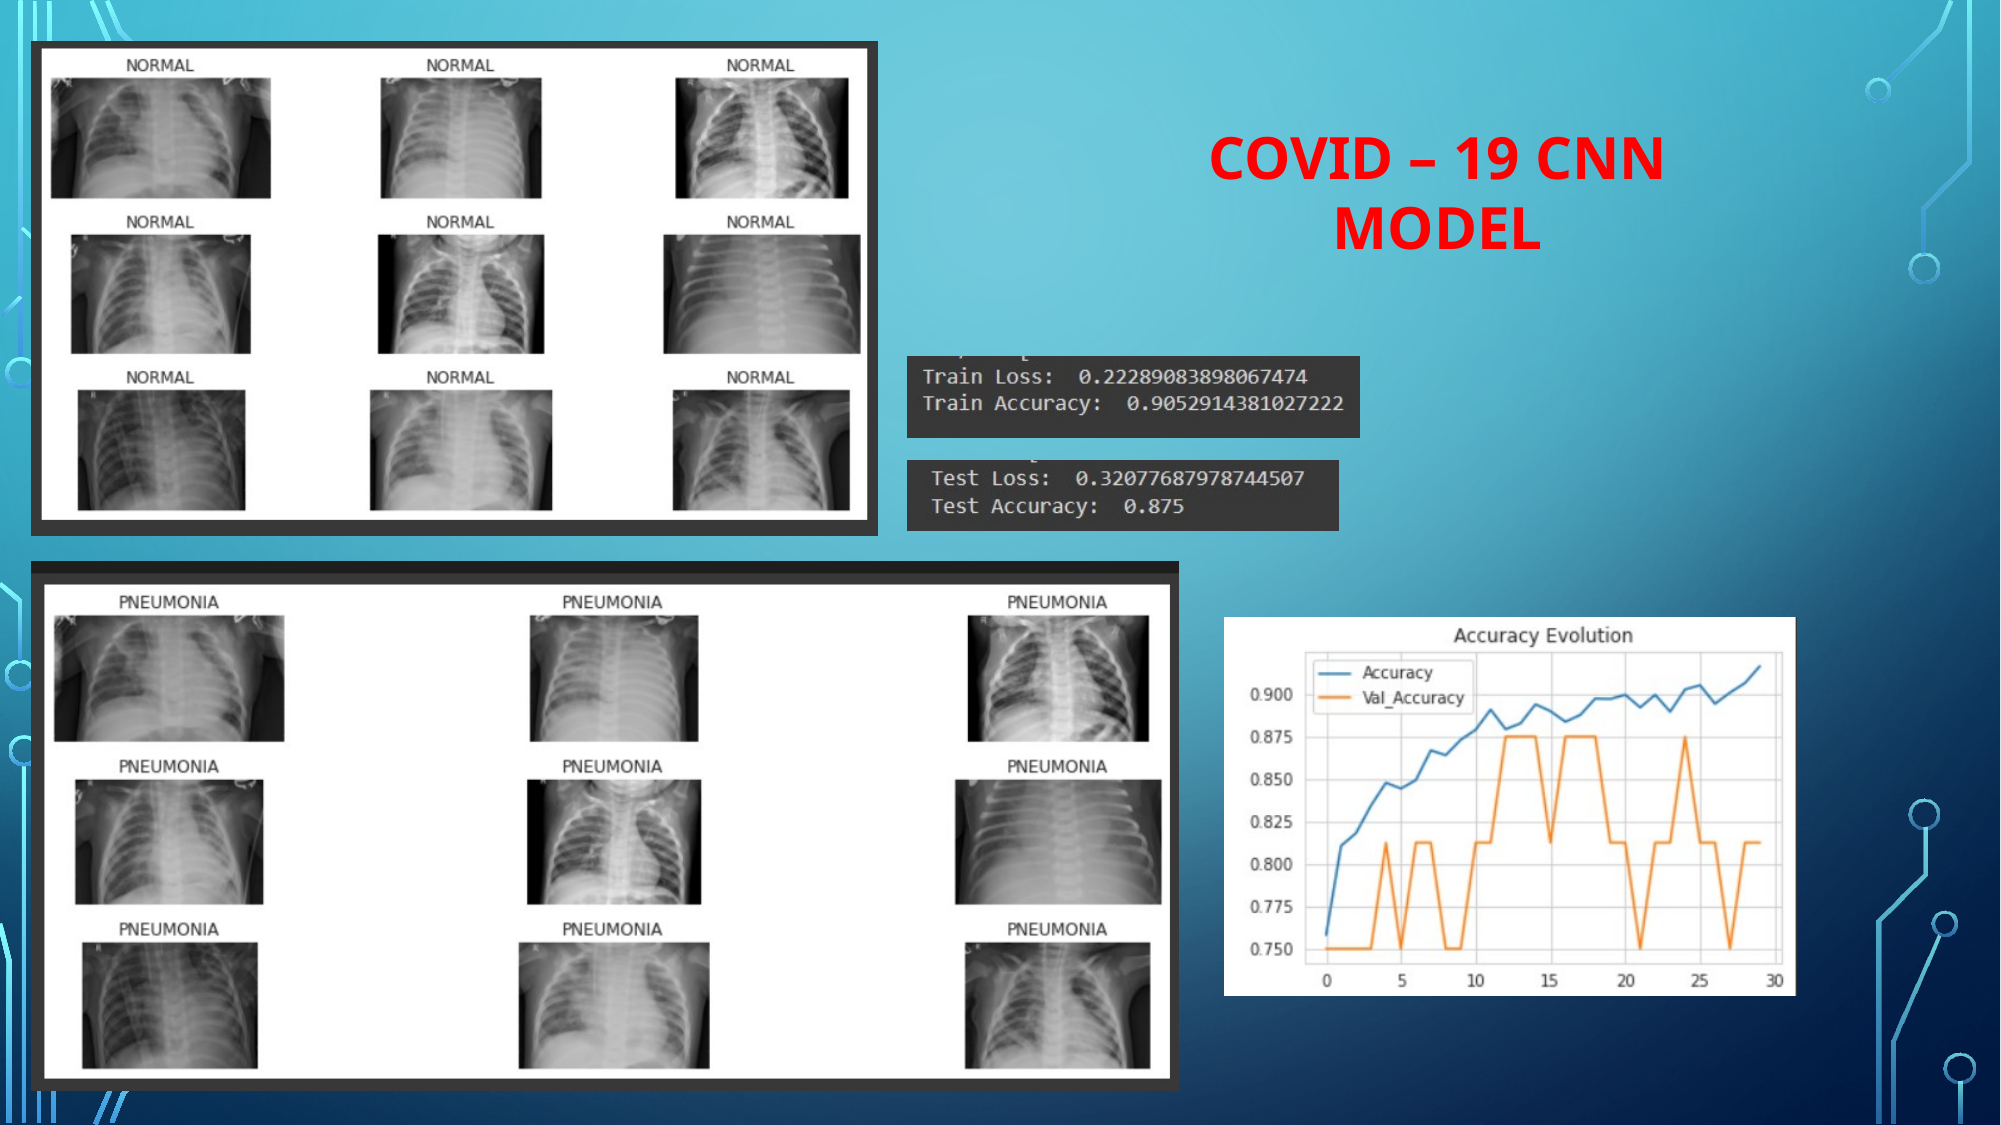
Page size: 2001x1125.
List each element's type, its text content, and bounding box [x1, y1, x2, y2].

text_box COVID – 19 CNN MODEL [1122, 113, 1753, 269]
picture [906, 460, 1339, 532]
picture [906, 356, 1360, 438]
picture [1224, 617, 1797, 996]
picture [30, 560, 1179, 1091]
picture [30, 41, 878, 537]
